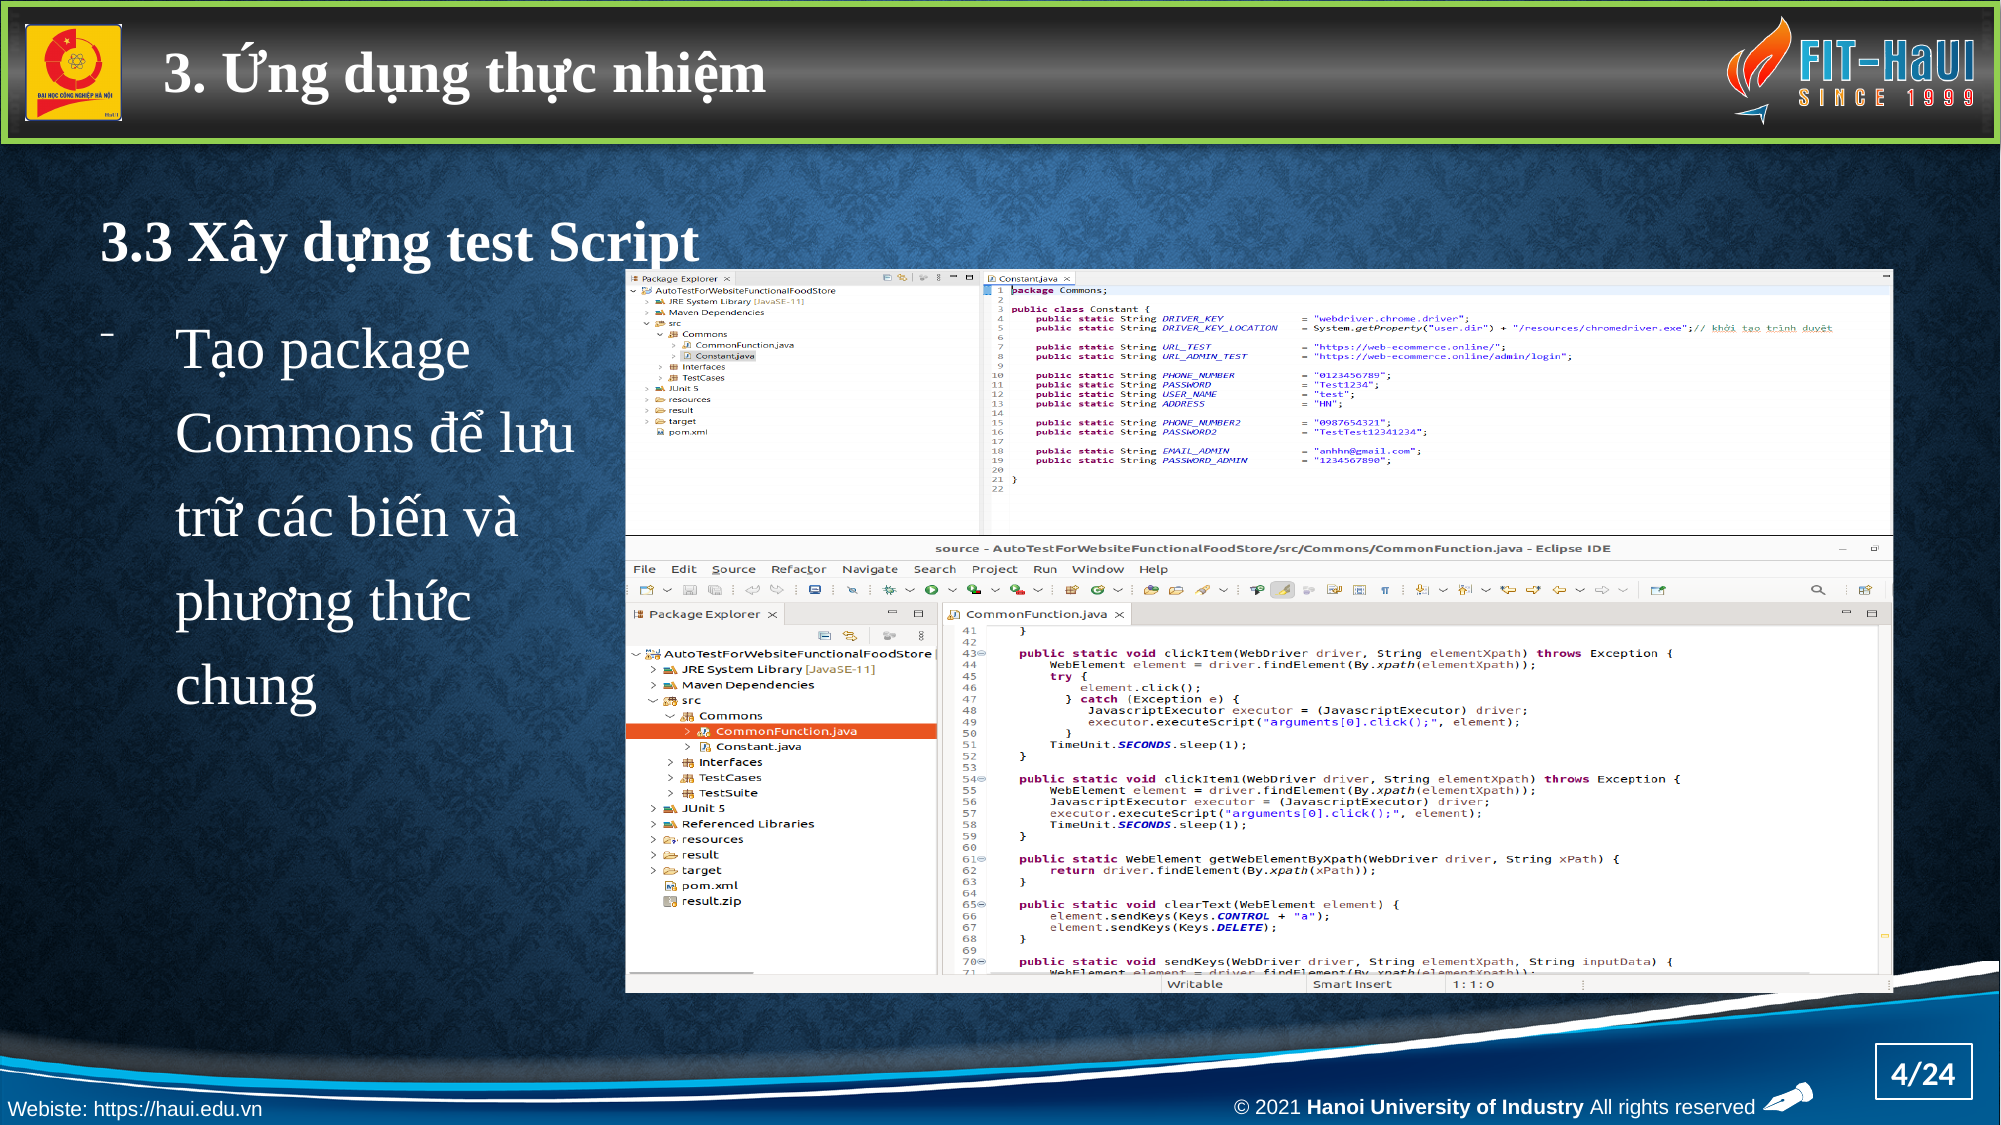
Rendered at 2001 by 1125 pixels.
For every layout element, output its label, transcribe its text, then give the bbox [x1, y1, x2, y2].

text_box 3. Ứng dụng thực nhiệm [148, 26, 1202, 112]
text_box 3.3 Xây dựng test Script [85, 160, 1433, 281]
text_box Tạo package Commons để lưu trữ các biến và phương thức chung [85, 289, 594, 724]
picture [0, 0, 2001, 1125]
text_box 4/24 [1876, 1044, 1972, 1100]
